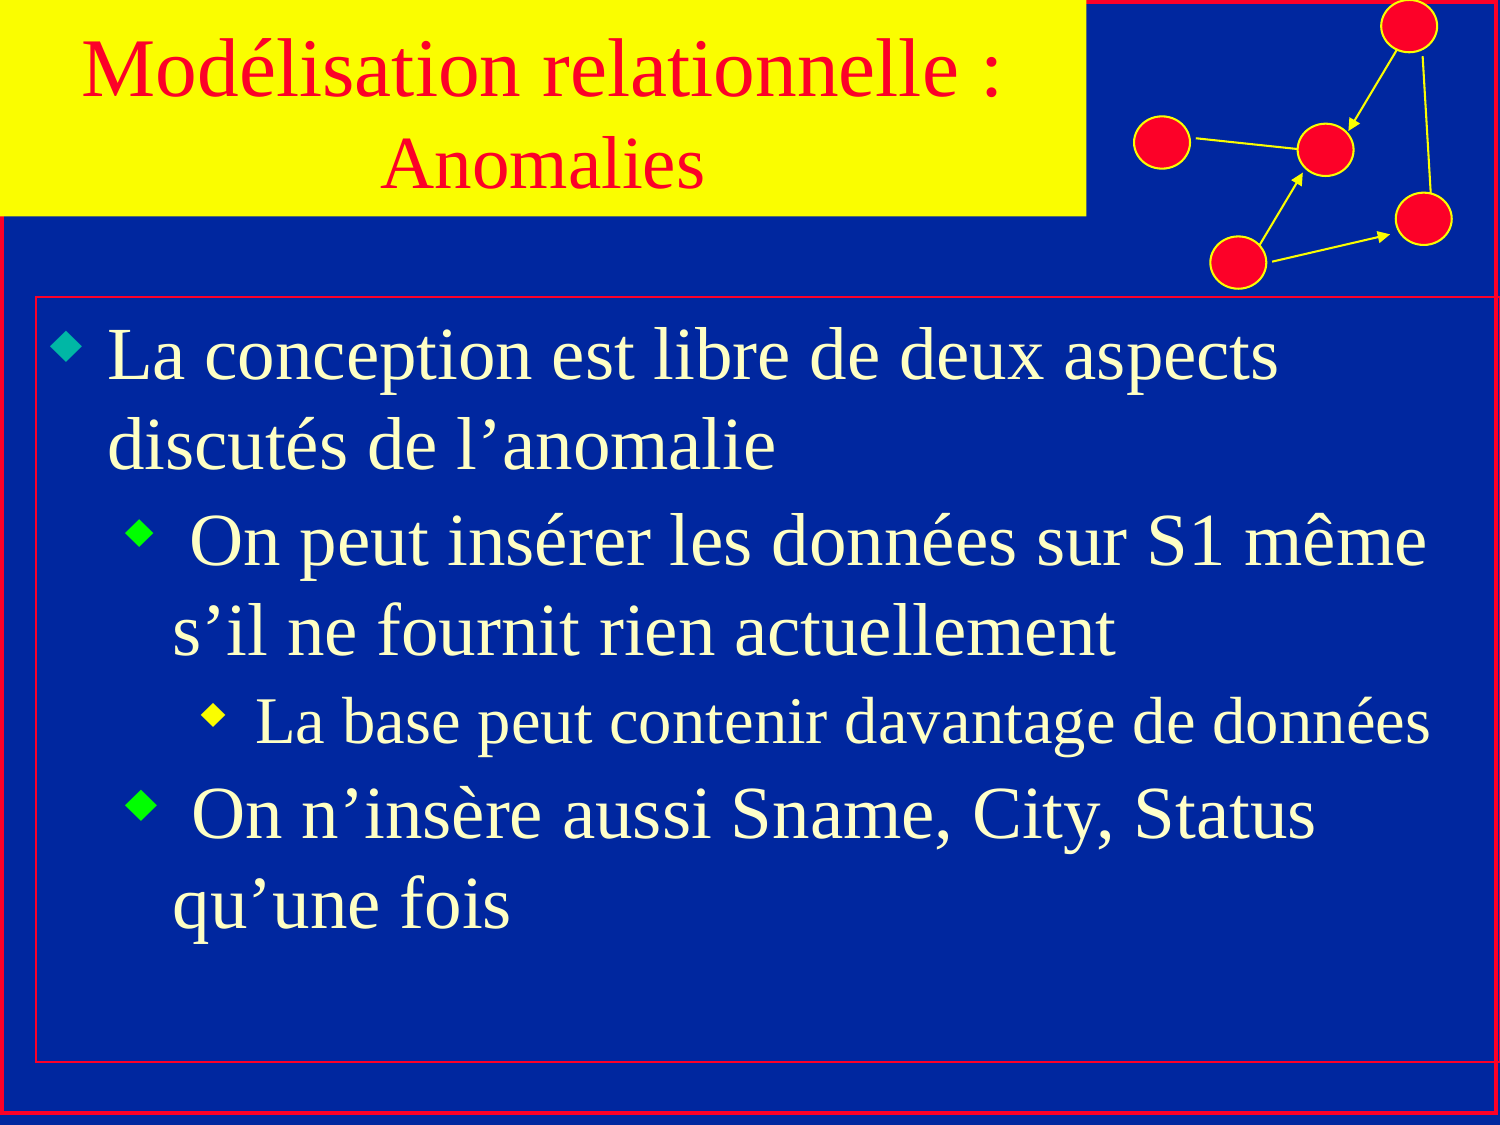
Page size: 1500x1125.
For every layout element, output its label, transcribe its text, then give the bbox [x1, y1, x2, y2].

text_box Modélisation relationnelle : Anomalies [0, 0, 1087, 217]
text_box [1381, 0, 1438, 53]
text_box [1259, 172, 1303, 245]
text_box [1348, 48, 1398, 131]
text_box [1297, 123, 1354, 176]
text_box [1395, 192, 1452, 245]
text_box [1272, 231, 1391, 262]
text_box [1134, 116, 1191, 169]
text_box [1210, 236, 1267, 289]
list La conception est libre de deux aspects discutés de l’anomalie On peut insérer les données sur S1 même s’il ne fournit rien actuellement La base peut contenir davantage de données On n’insère aussi Sname, City, Status qu’une fois [35, 296, 1500, 1063]
